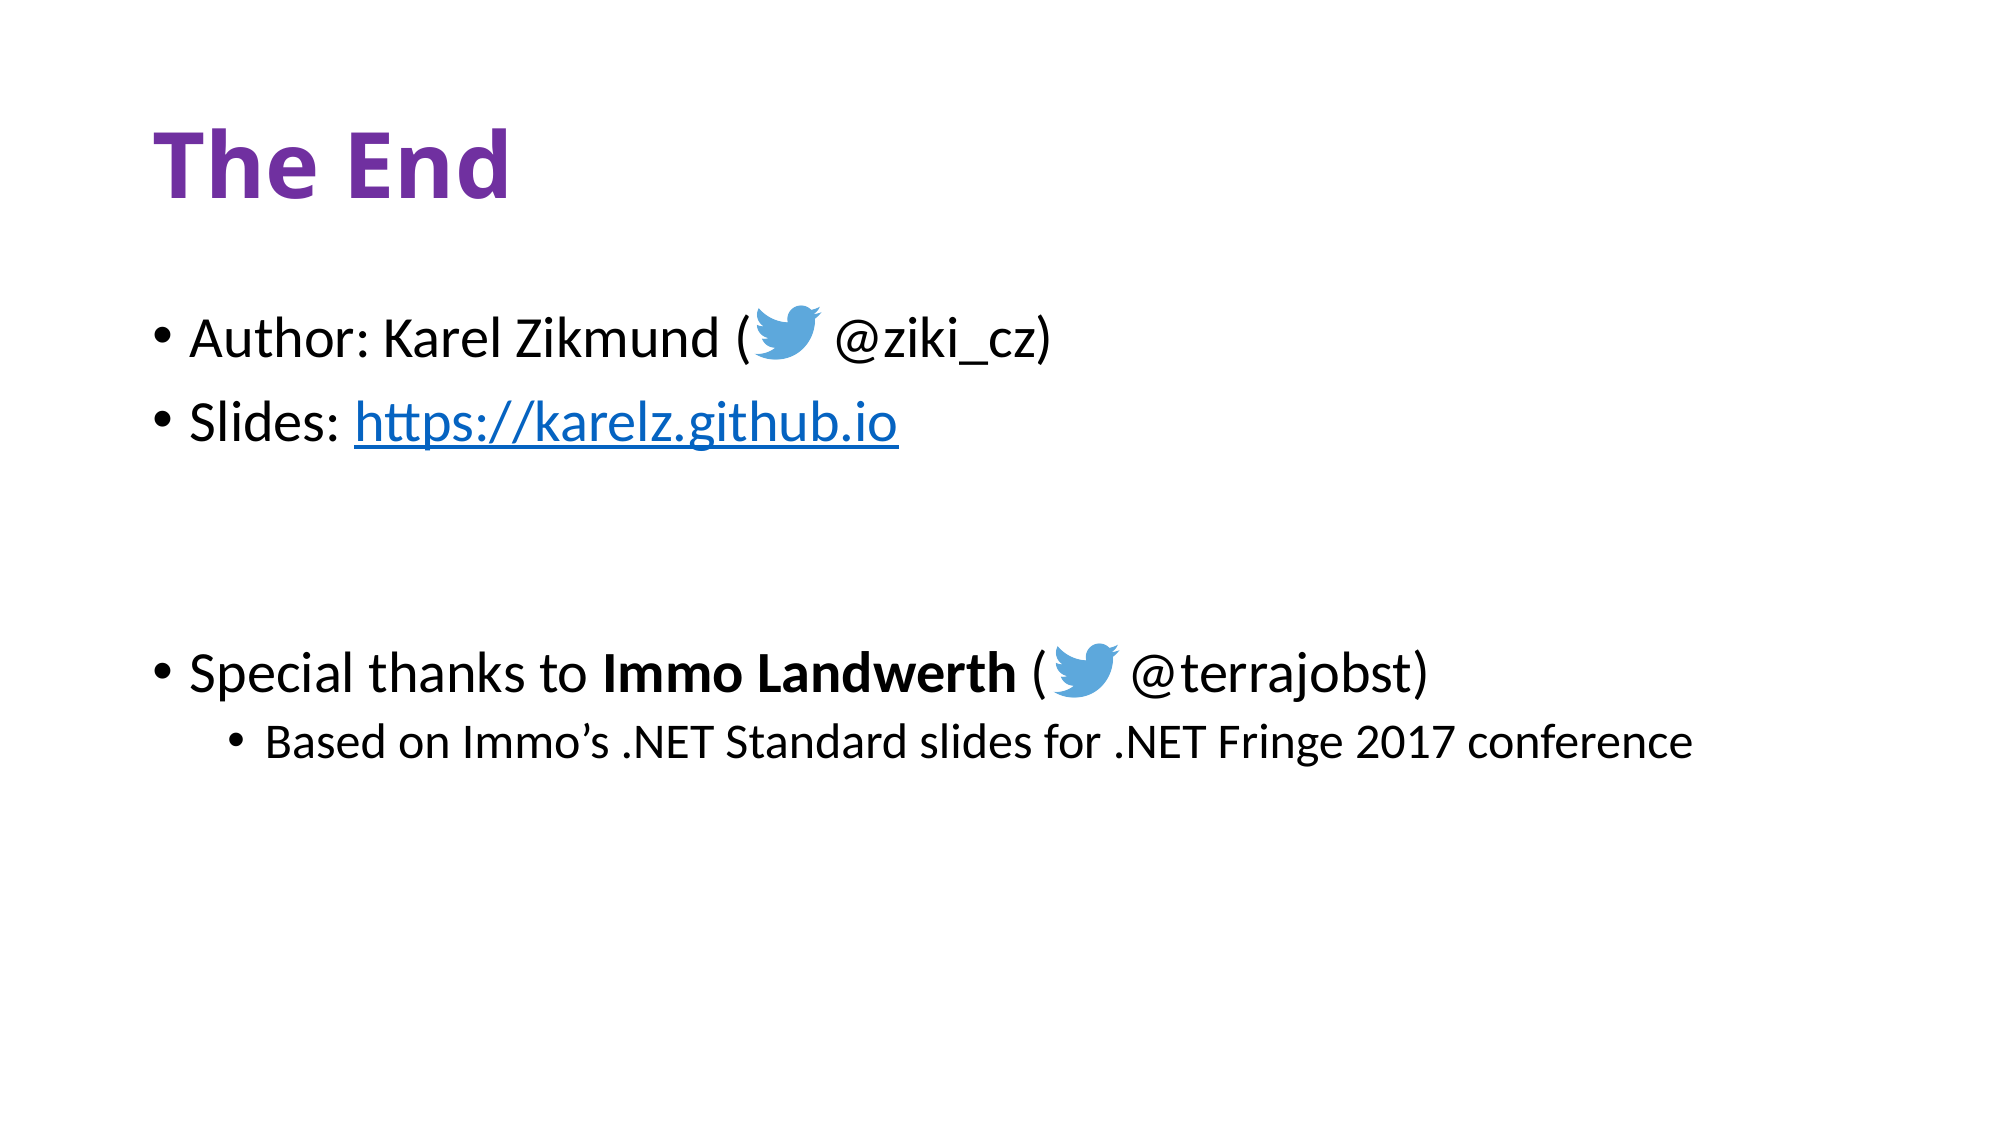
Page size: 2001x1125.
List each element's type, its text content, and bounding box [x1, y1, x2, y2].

title The End [137, 59, 1863, 278]
picture [754, 299, 822, 366]
picture [1053, 637, 1120, 704]
list Author: Karel Zikmund ( @ziki_cz) Slides: https://karelz.github.io Special thanks to Immo Landwerth ( @terrajobst) Based on Immo’s .NET Standard slides for .NET Fringe 2017 conference [137, 299, 1863, 1014]
